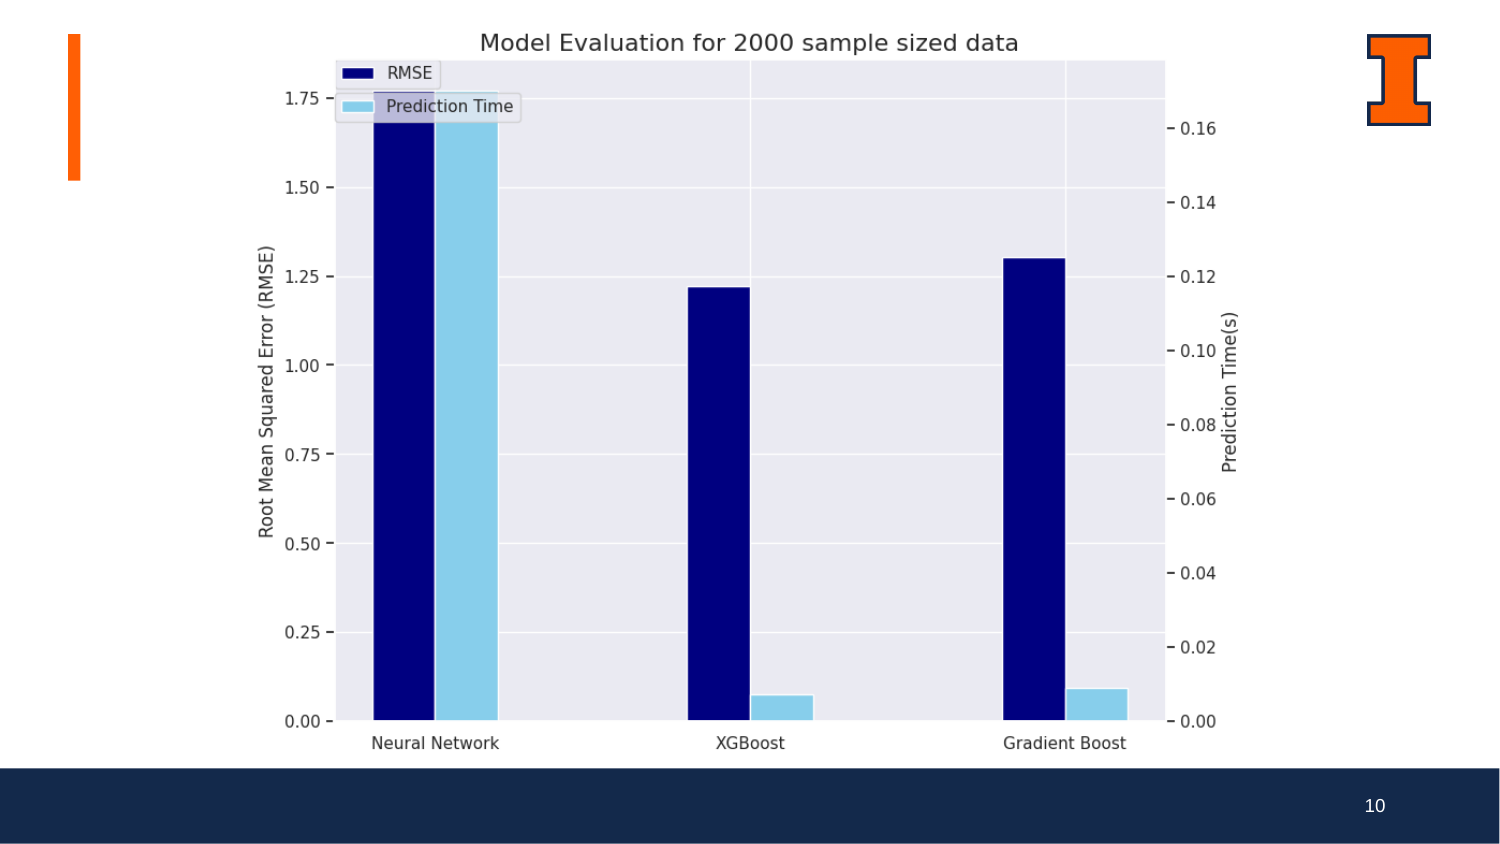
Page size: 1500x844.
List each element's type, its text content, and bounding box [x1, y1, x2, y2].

slide_number ‹#› [1059, 782, 1397, 827]
picture [1367, 34, 1431, 126]
picture [248, 23, 1252, 762]
